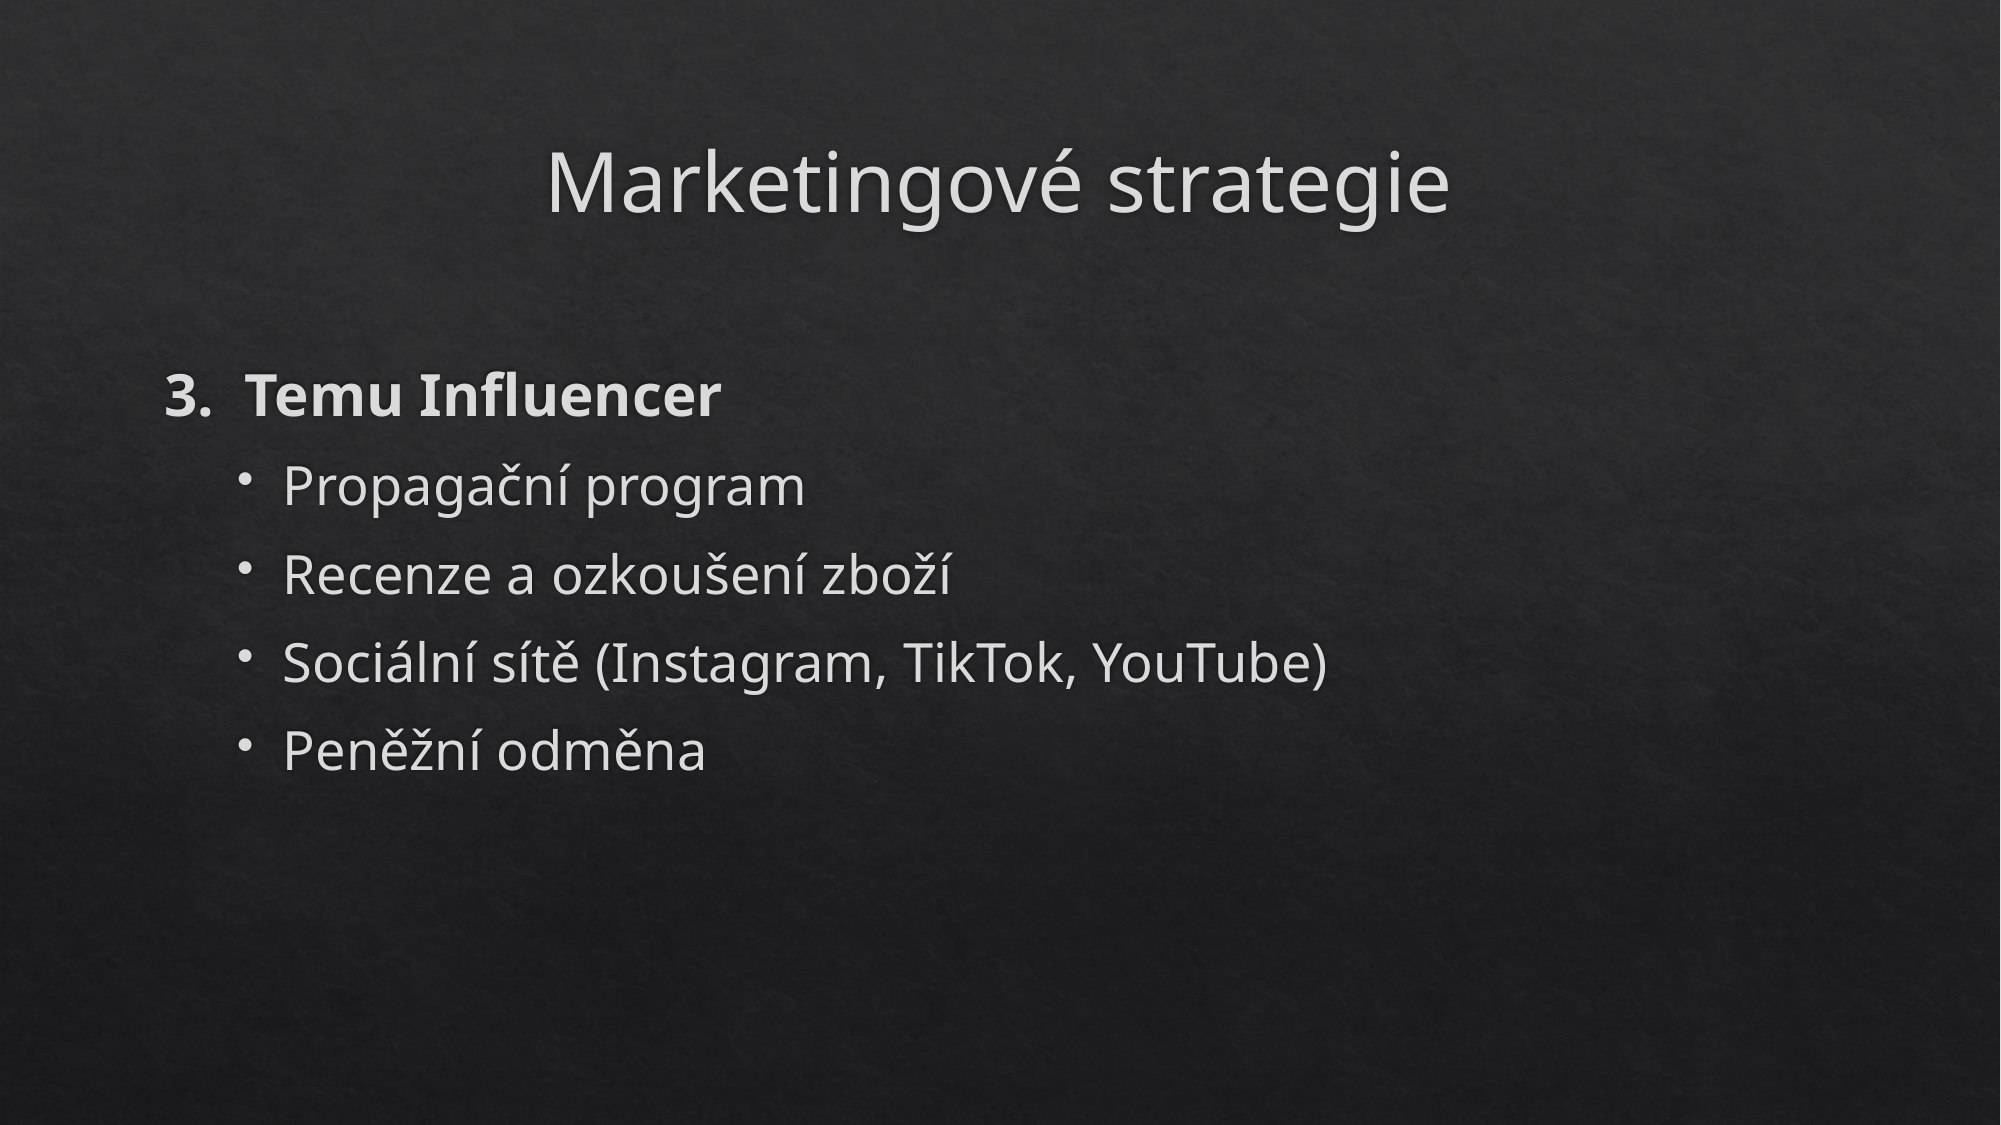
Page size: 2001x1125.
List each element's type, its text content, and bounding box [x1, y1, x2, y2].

title Marketingové strategie [149, 99, 1849, 260]
text_box 3. Temu Influencer Propagační program Recenze a ozkoušení zboží Sociální sítě (Instagram, TikTok, YouTube) Peněžní odměna [149, 284, 1399, 950]
